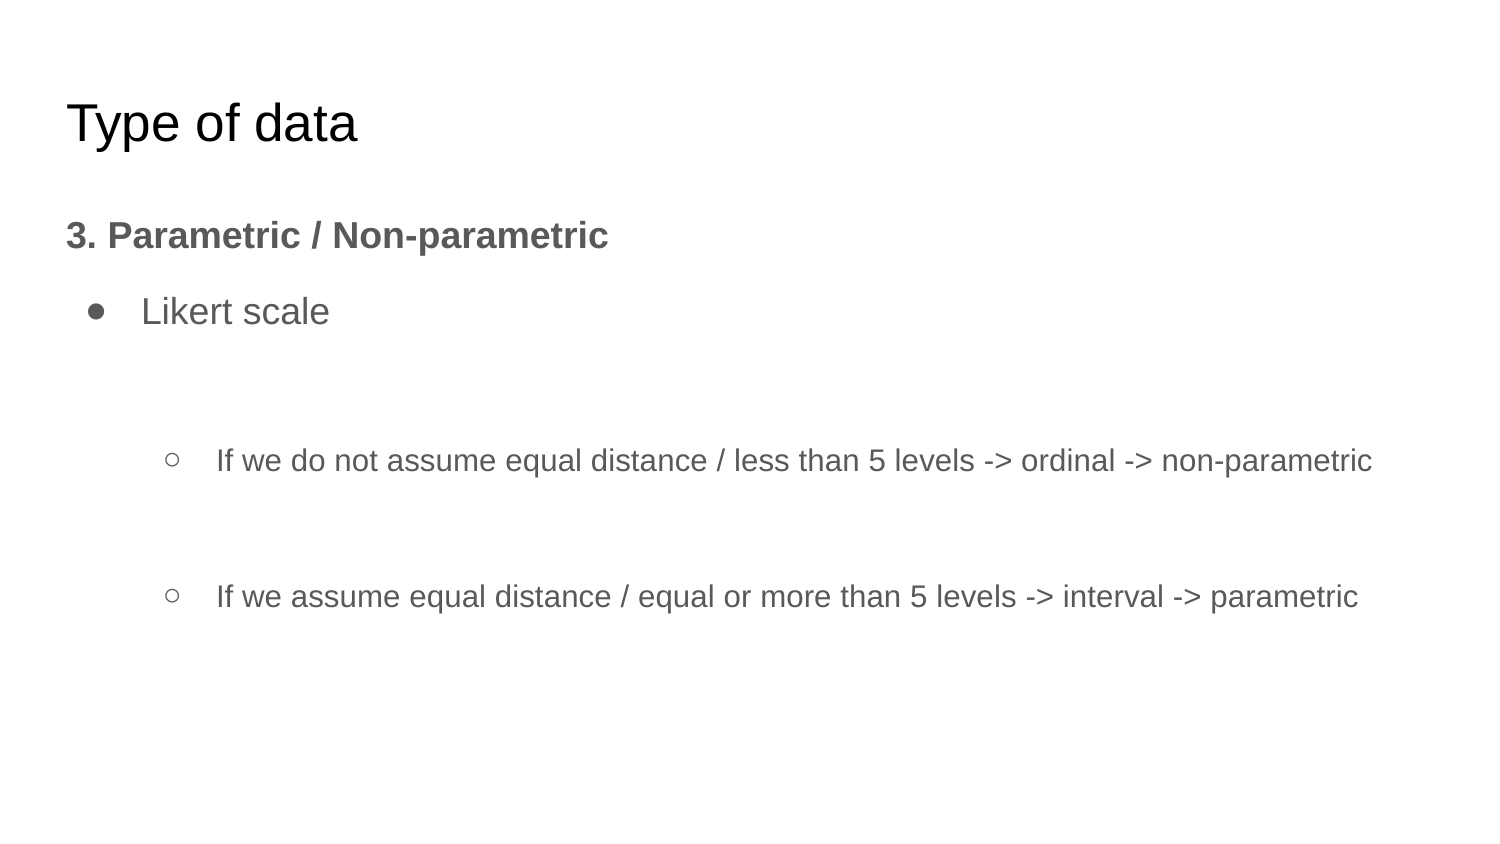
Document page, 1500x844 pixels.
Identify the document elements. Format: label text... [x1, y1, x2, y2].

list 3. Parametric / Non-parametric Likert scale If we do not assume equal distance / less than 5 levels -> ordinal -> non-parametric If we assume equal distance / equal or more than 5 levels -> interval -> parametric [51, 189, 1449, 750]
title Type of data [51, 72, 1449, 167]
